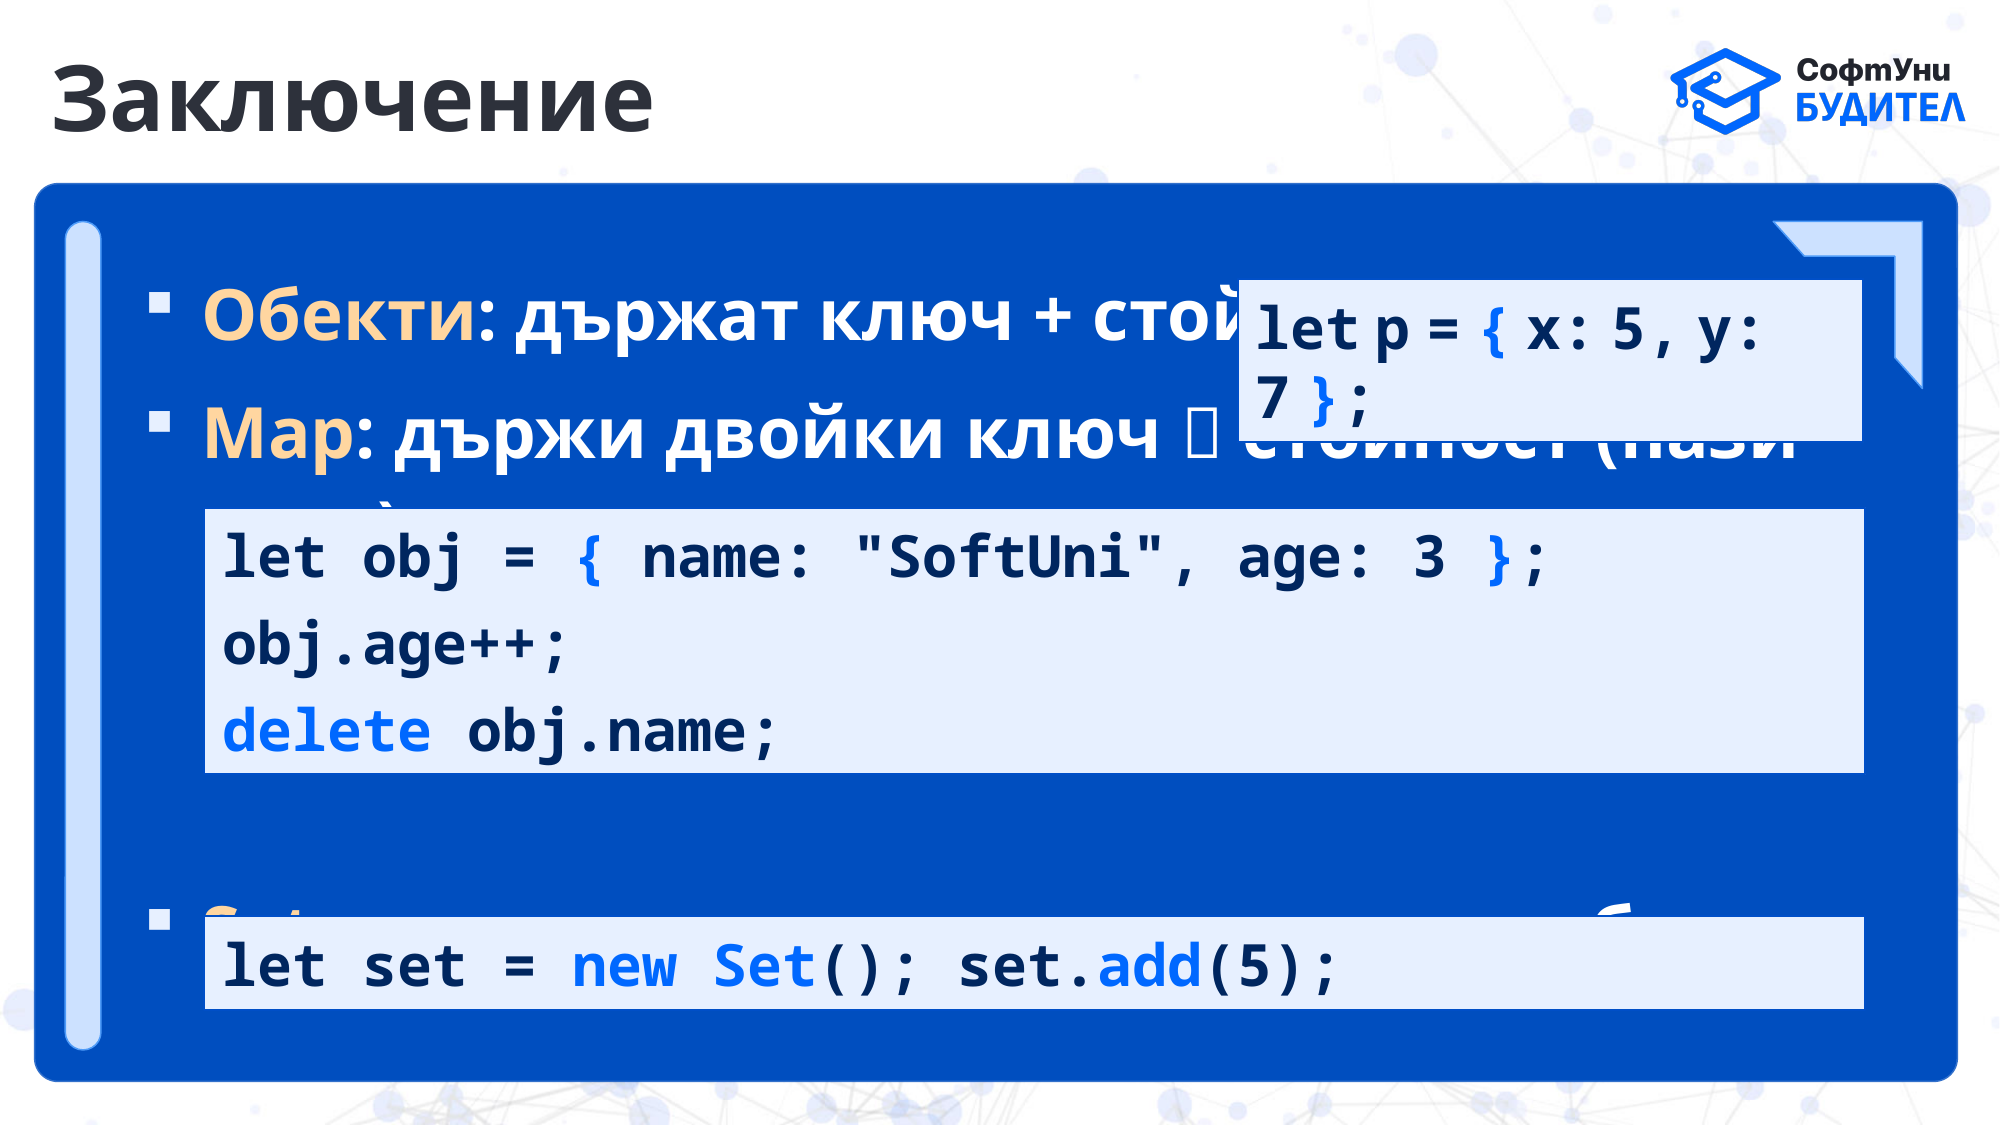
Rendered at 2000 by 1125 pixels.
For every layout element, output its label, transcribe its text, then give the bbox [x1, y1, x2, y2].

text_box let set = new Set(); set.add(5); [204, 916, 1866, 1010]
title Заключение [35, 23, 1650, 166]
picture [0, 0, 2000, 1125]
text_box let obj = { name: "SoftUni", age: 3 }; obj.age++; delete obj.name; [204, 507, 1866, 775]
list Обекти: държат ключ + стойност Map: държи двойки ключ  стойност (пази реда) Set: държи уникална съвкупност от обекти [125, 255, 1919, 1059]
text_box let p = { x: 5, y: 7 }; [1237, 278, 1864, 443]
